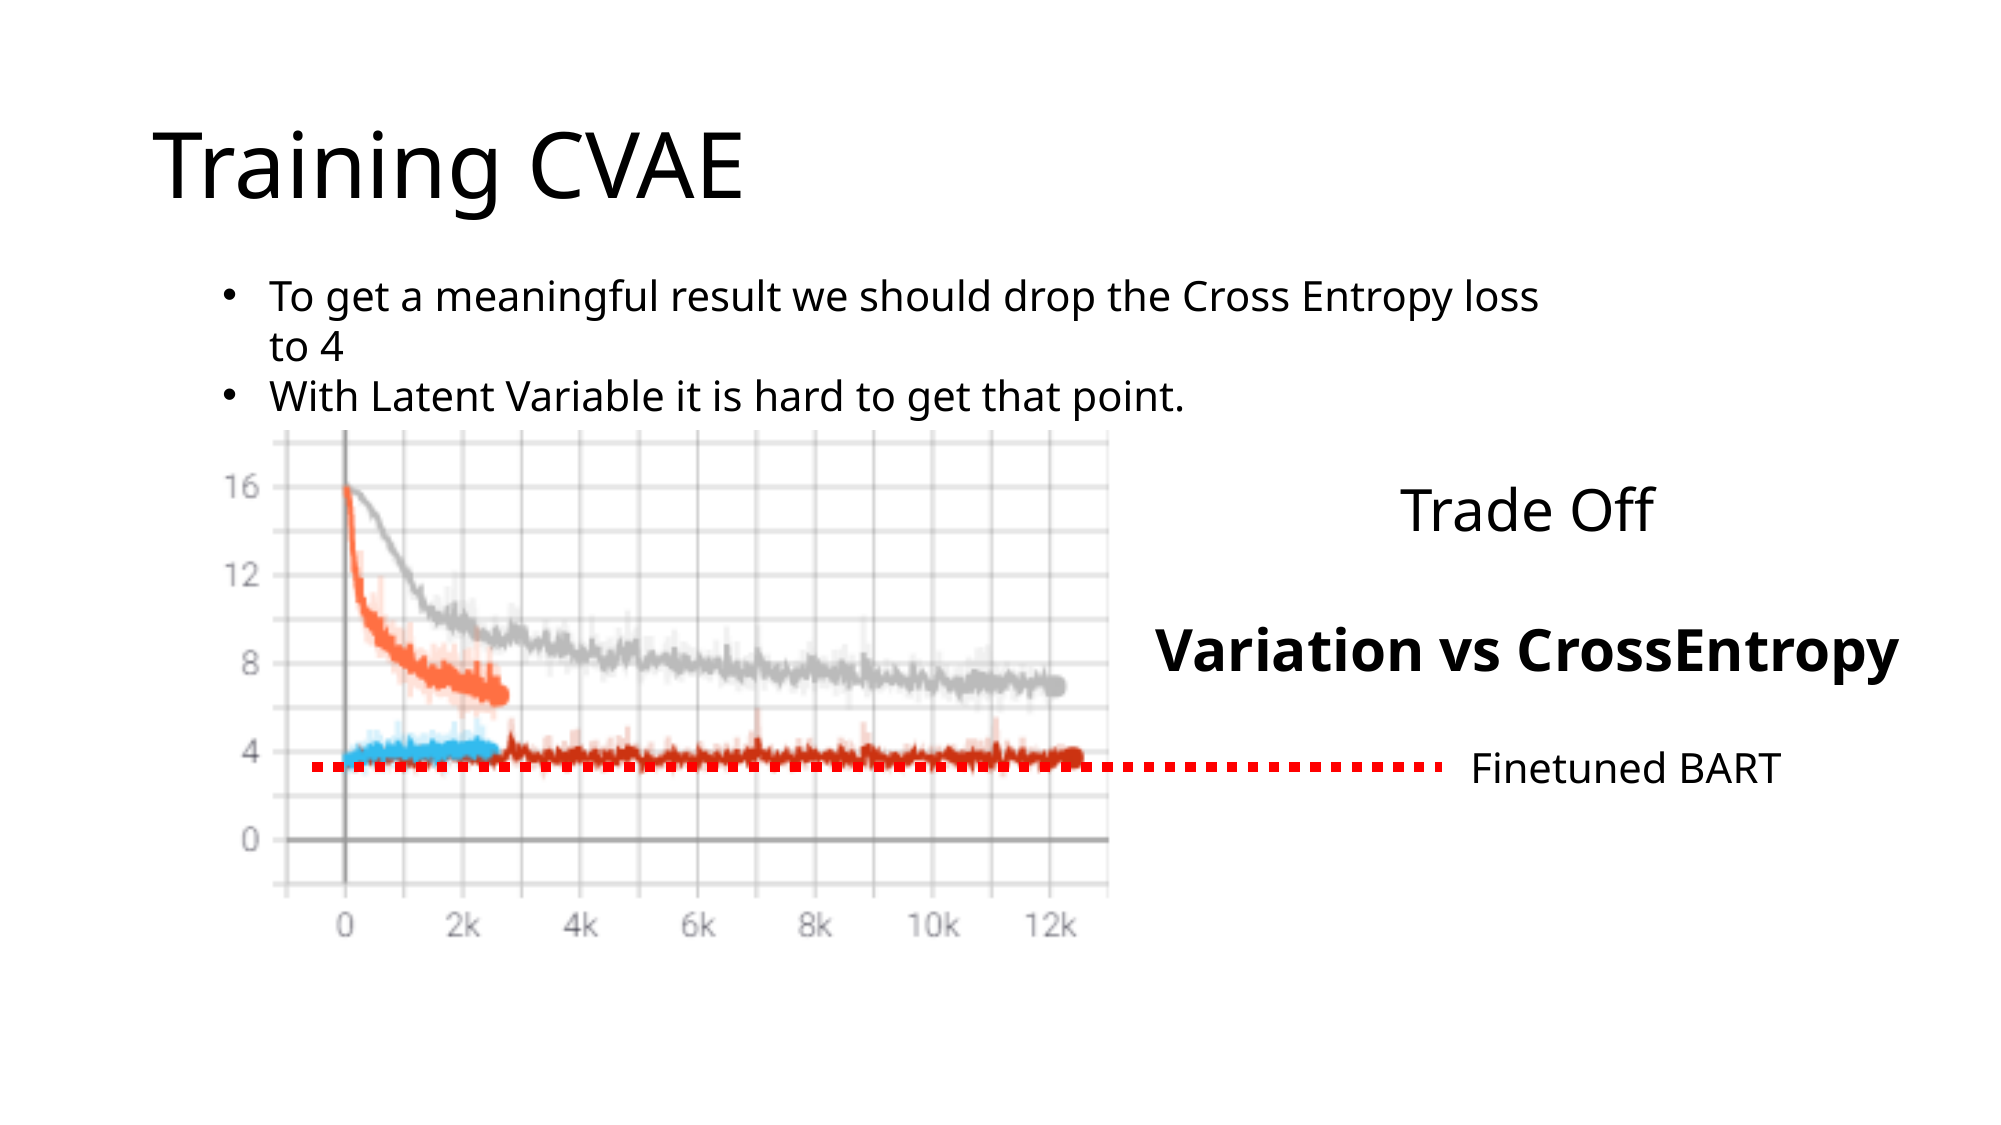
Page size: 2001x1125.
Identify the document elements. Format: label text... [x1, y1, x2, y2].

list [183, 430, 1163, 965]
text_box Finetuned BART [1455, 733, 1831, 799]
text_box Trade Off Variation vs CrossEntropy [1163, 465, 1916, 691]
title Training CVAE [137, 59, 1863, 278]
text_box To get a meaningful result we should drop the Cross Entropy loss to 4 With Latent Variable it is hard to get that point. [207, 262, 1572, 465]
